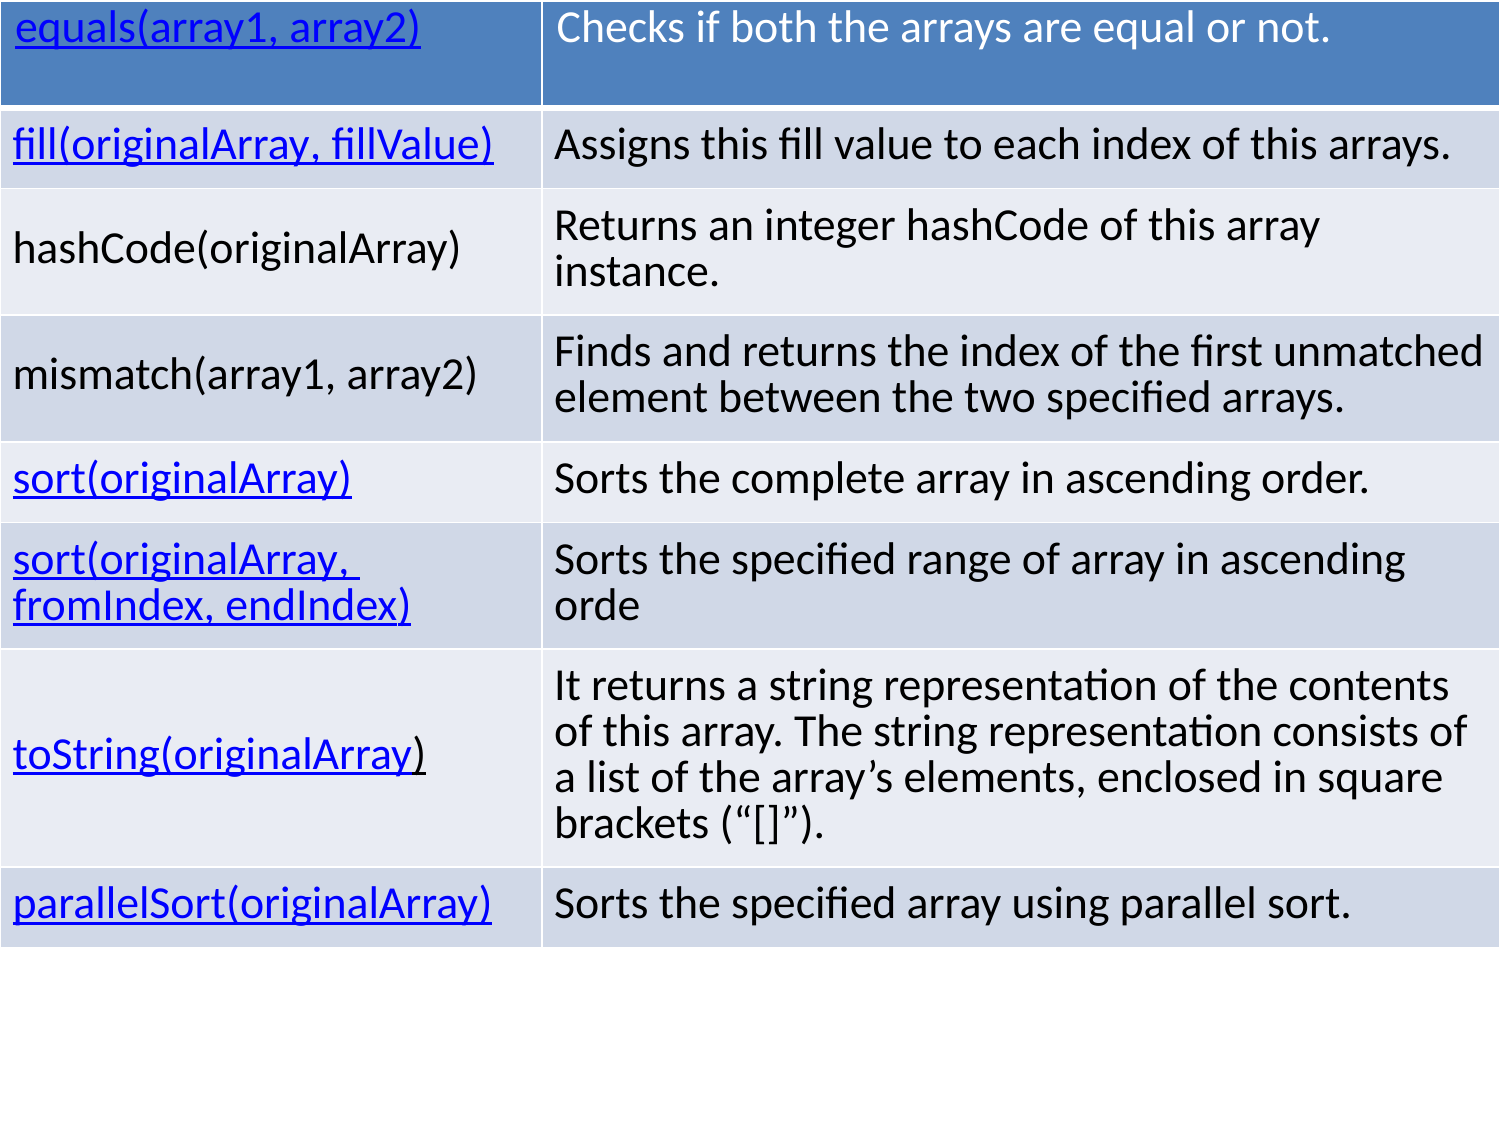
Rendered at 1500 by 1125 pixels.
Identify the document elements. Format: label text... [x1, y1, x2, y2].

table_cell parallelSort(originalArray) [1, 868, 541, 947]
table_header equals(array1, array2) [1, 2, 541, 105]
table_header Checks if both the arrays are equal or not. [543, 2, 1499, 105]
table_cell Sorts the specified array using parallel sort. [543, 868, 1499, 947]
table_cell Returns an integer hashCode of this array instance. [543, 189, 1499, 314]
table_cell Sorts the complete array in ascending order. [543, 443, 1499, 522]
table_cell hashCode(originalArray) [1, 189, 541, 314]
table_cell It returns a string representation of the contents of this array. The string representation consists of a list of the array’s elements, enclosed in square brackets (“[]”). [543, 650, 1499, 866]
table_cell Assigns this fill value to each index of this arrays. [543, 111, 1499, 188]
table_cell toString(originalArray) [1, 650, 541, 866]
table_cell mismatch(array1, array2) [1, 316, 541, 441]
table_cell Sorts the specified range of array in ascending orde [543, 523, 1499, 648]
table_cell fill(originalArray, fillValue) [1, 111, 541, 188]
table_cell sort(originalArray, fromIndex, endIndex) [1, 523, 541, 648]
table_cell sort(originalArray) [1, 443, 541, 522]
table_cell Finds and returns the index of the first unmatched element between the two specified arrays. [543, 316, 1499, 441]
